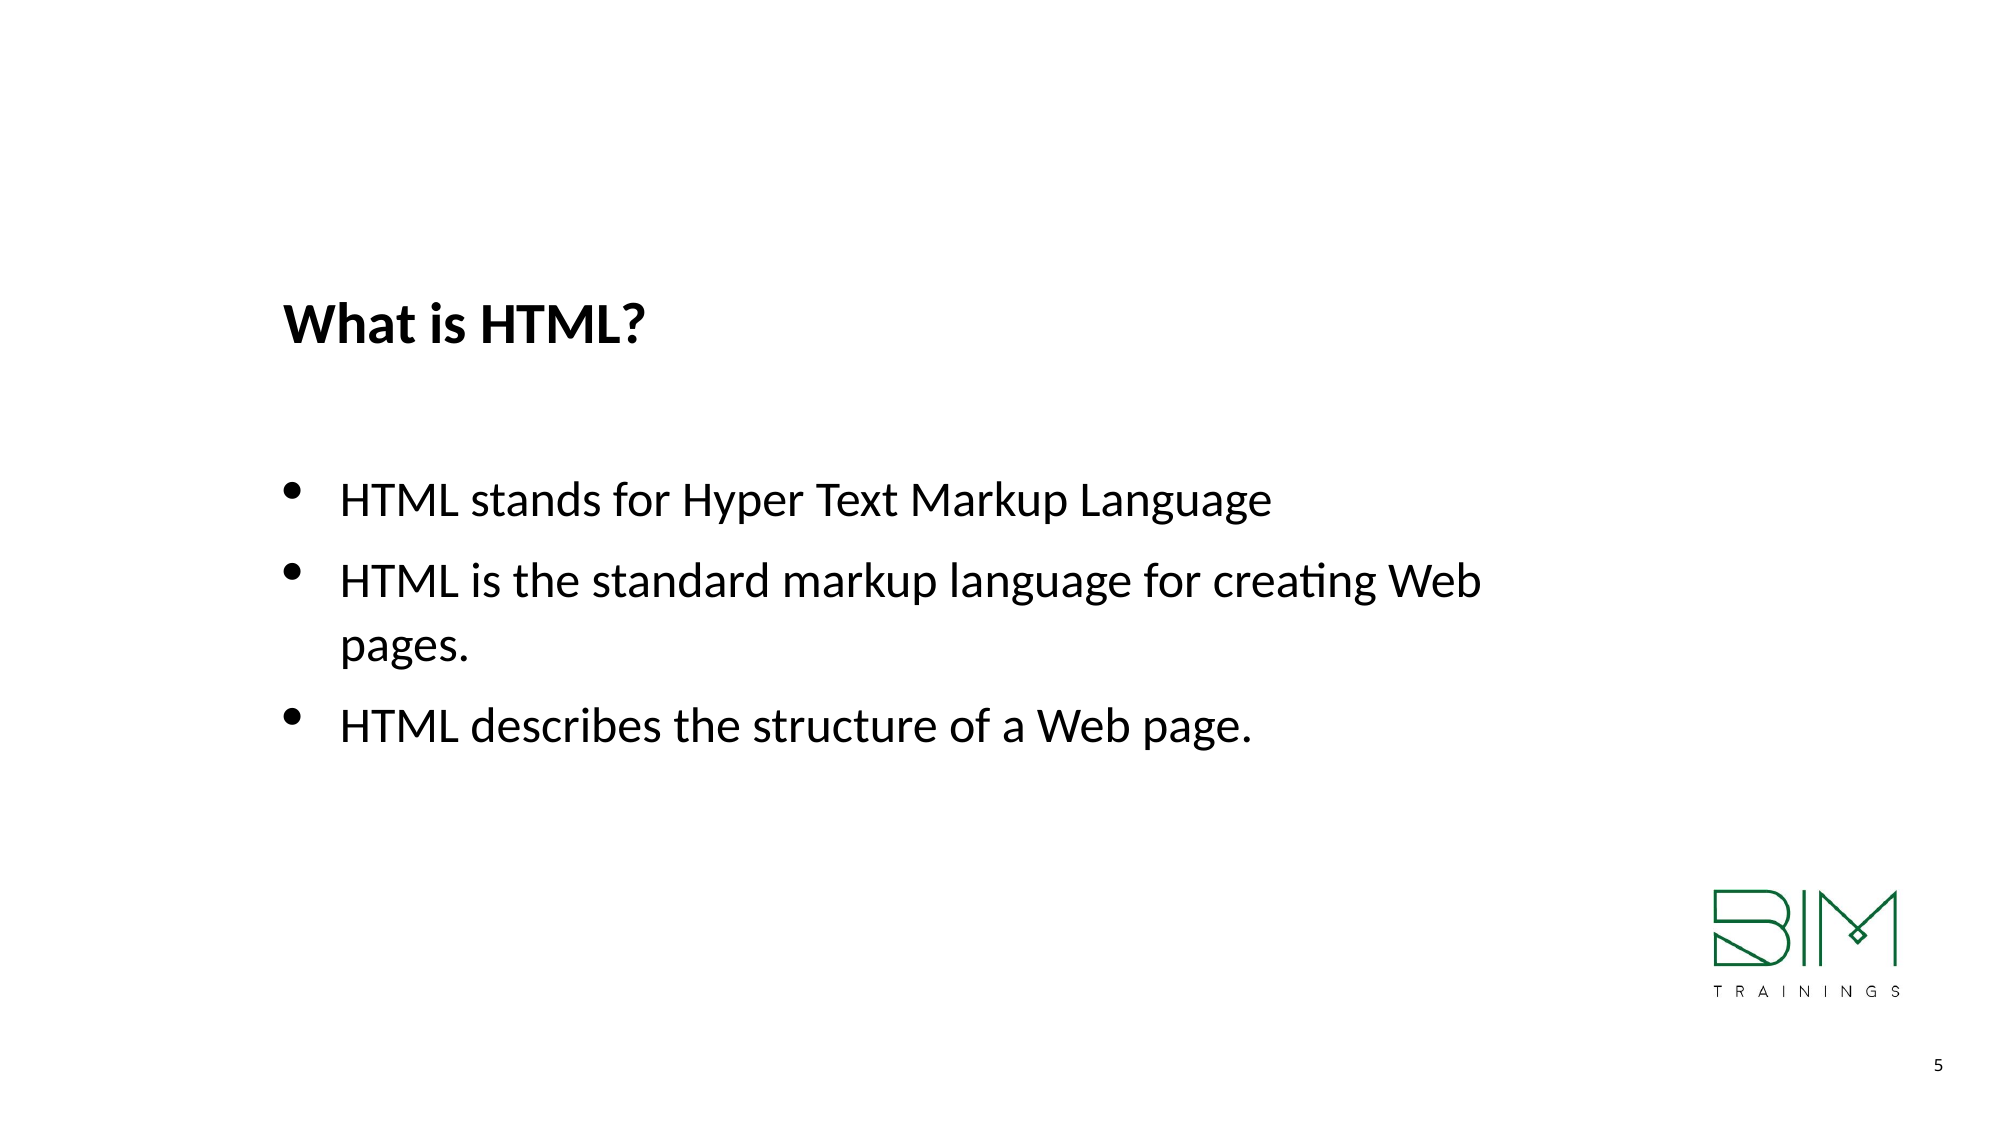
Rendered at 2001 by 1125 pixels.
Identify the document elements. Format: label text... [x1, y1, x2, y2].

list HTML stands for Hyper Text Markup Language HTML is the standard markup language for creating Web pages. HTML describes the structure of a Web page. [268, 454, 1604, 1000]
slide_number 5 [1841, 1036, 1959, 1097]
title What is HTML? [268, 205, 1604, 431]
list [1713, 889, 1905, 1000]
